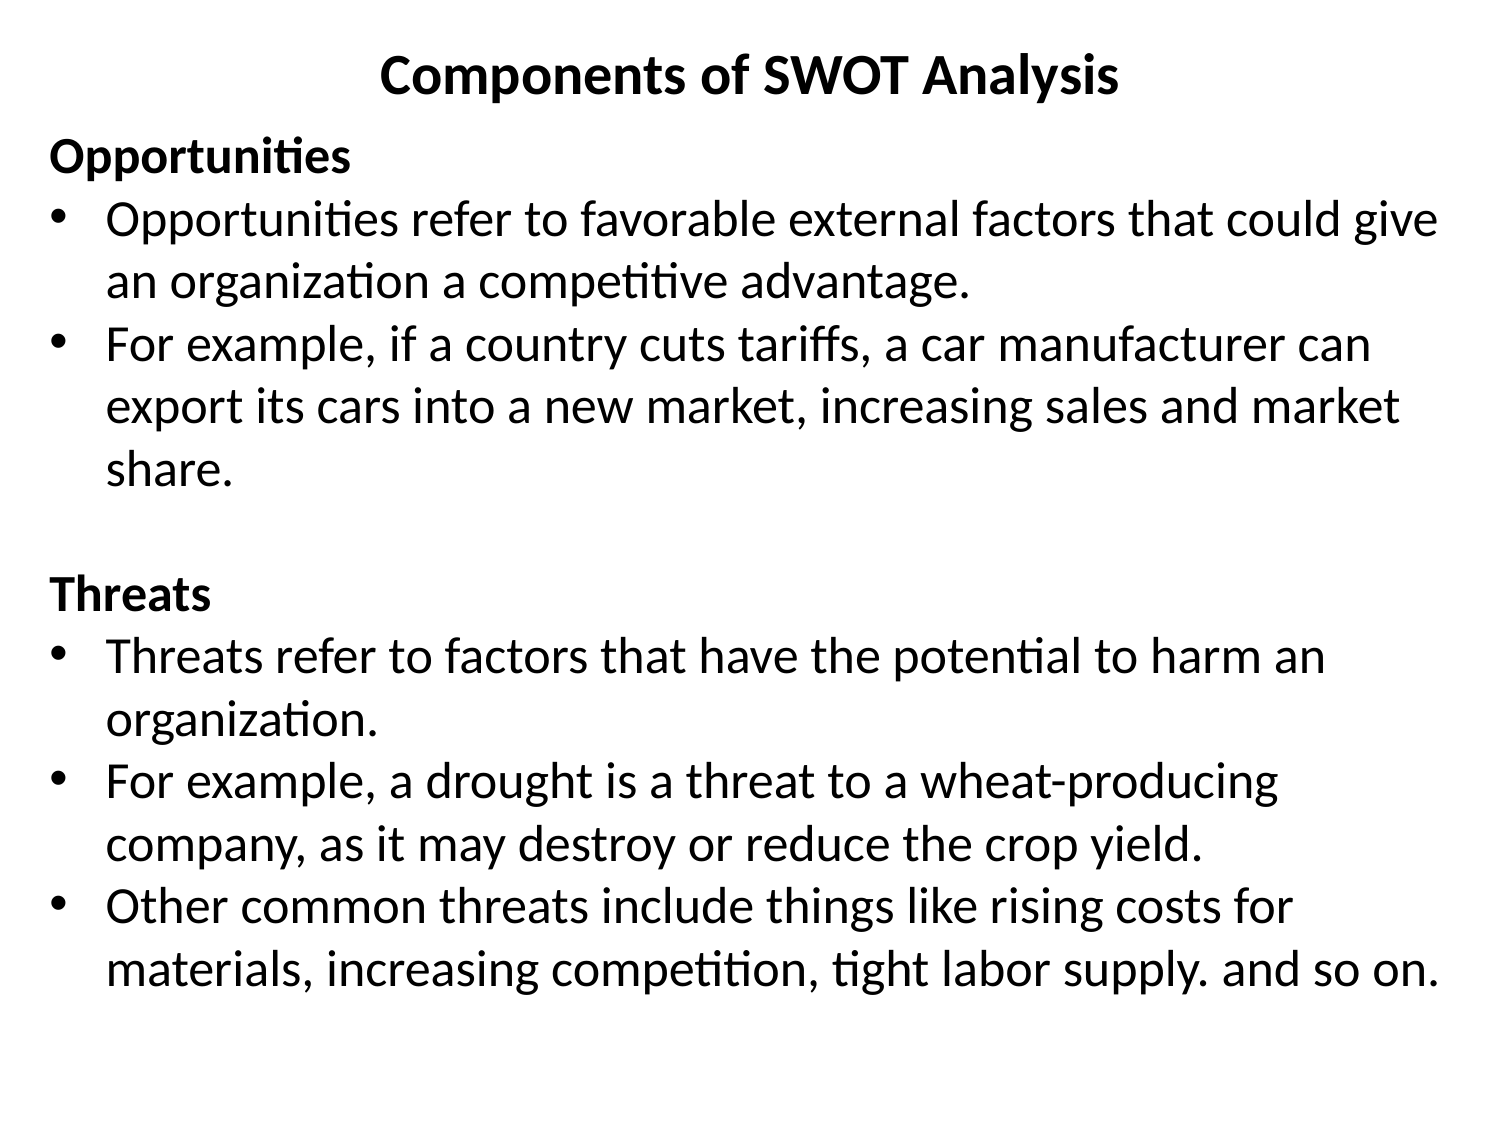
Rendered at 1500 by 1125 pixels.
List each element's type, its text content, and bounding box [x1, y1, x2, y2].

text_box Opportunities Opportunities refer to favorable external factors that could give an organization a competitive advantage. For example, if a country cuts tariffs, a car manufacturer can export its cars into a new market, increasing sales and market share. Threats Threats refer to factors that have the potential to harm an organization. For example, a drought is a threat to a wheat-producing company, as it may destroy or reduce the crop yield. Other common threats include things like rising costs for materials, increasing competition, tight labor supply. and so on. [34, 114, 1488, 1004]
text_box Components of SWOT Analysis [131, 28, 1369, 114]
